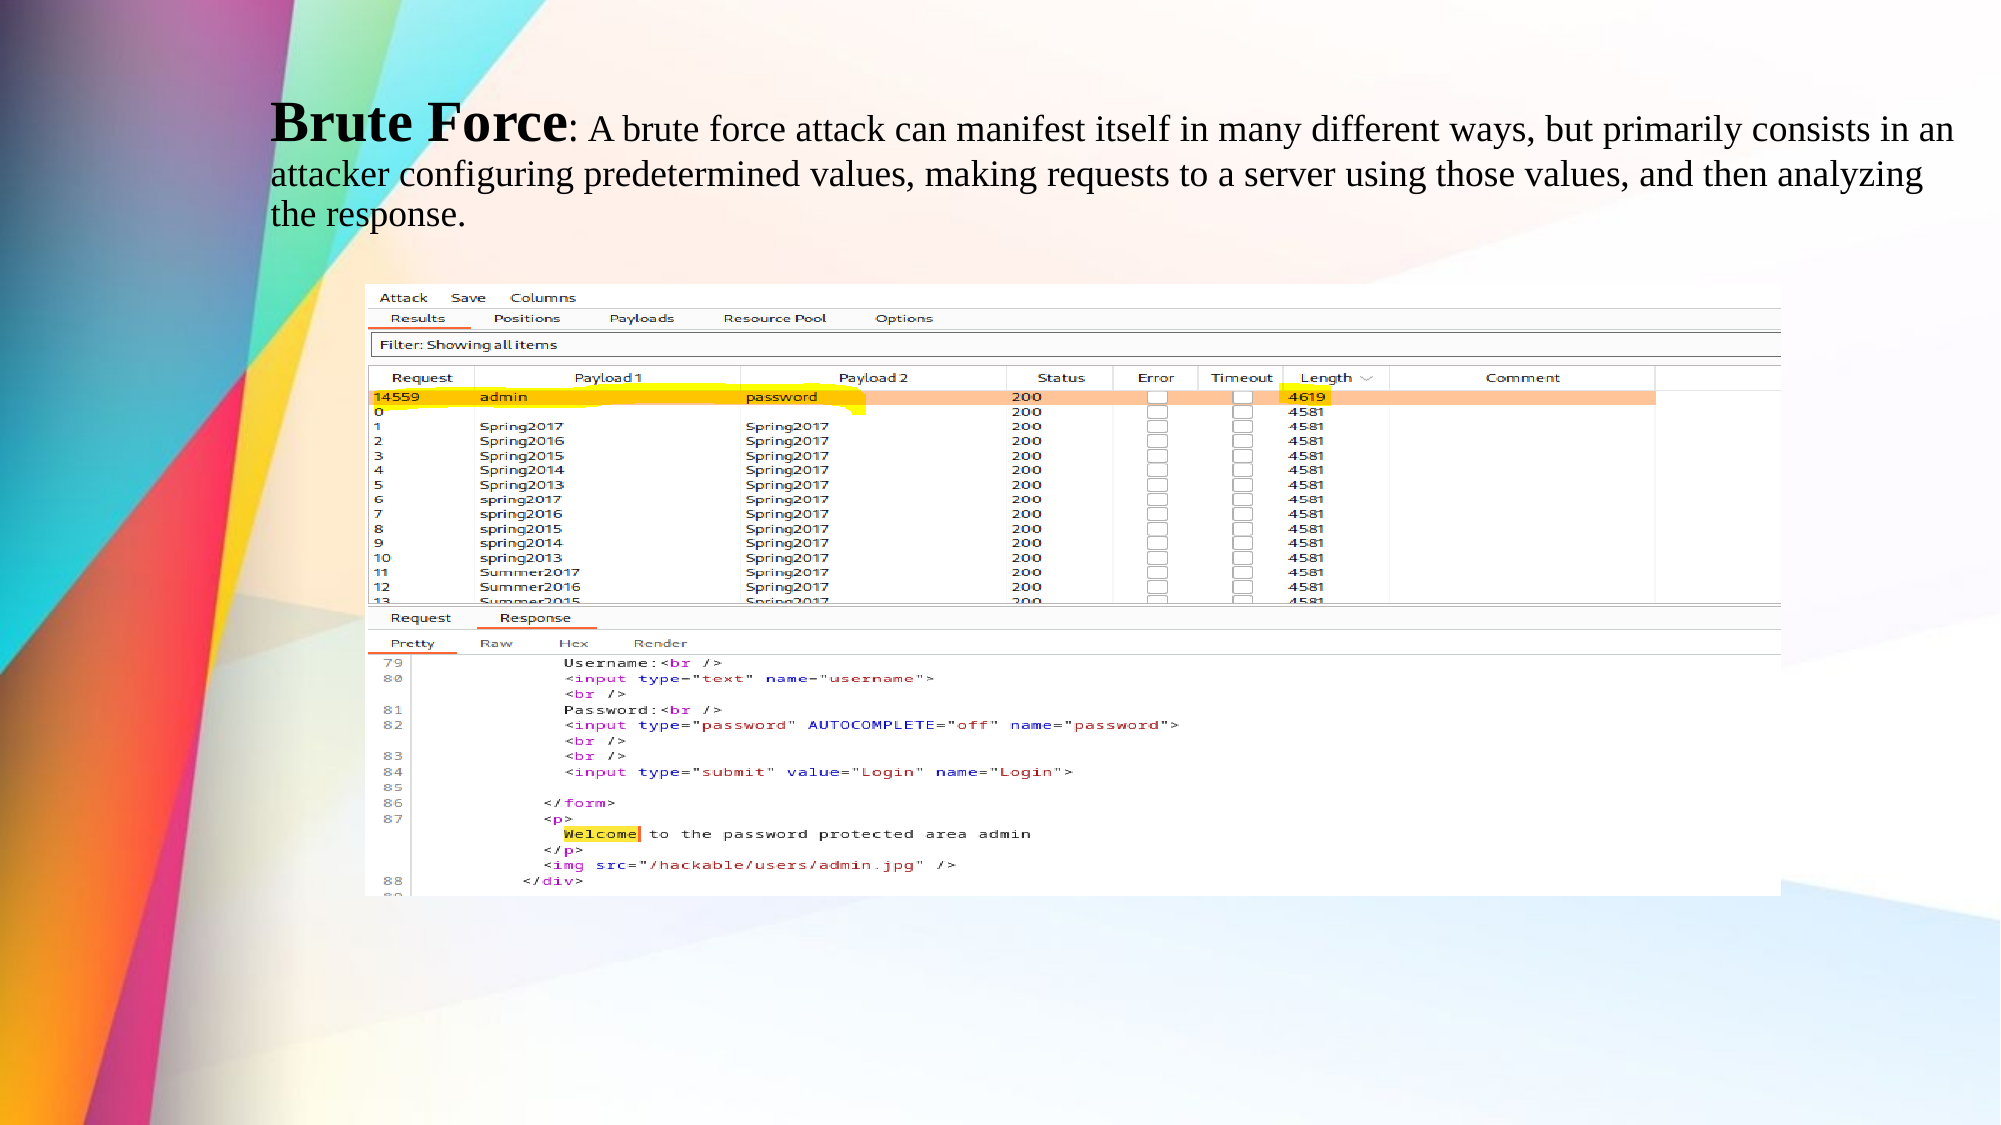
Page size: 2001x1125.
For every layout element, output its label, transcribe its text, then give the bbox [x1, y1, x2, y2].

title Brute Force: A brute force attack can manifest itself in many different ways, but primarily consists in an attacker configuring predetermined values, making requests to a server using those values, and then analyzing the response. [255, 54, 1981, 272]
picture [0, 0, 2001, 1125]
